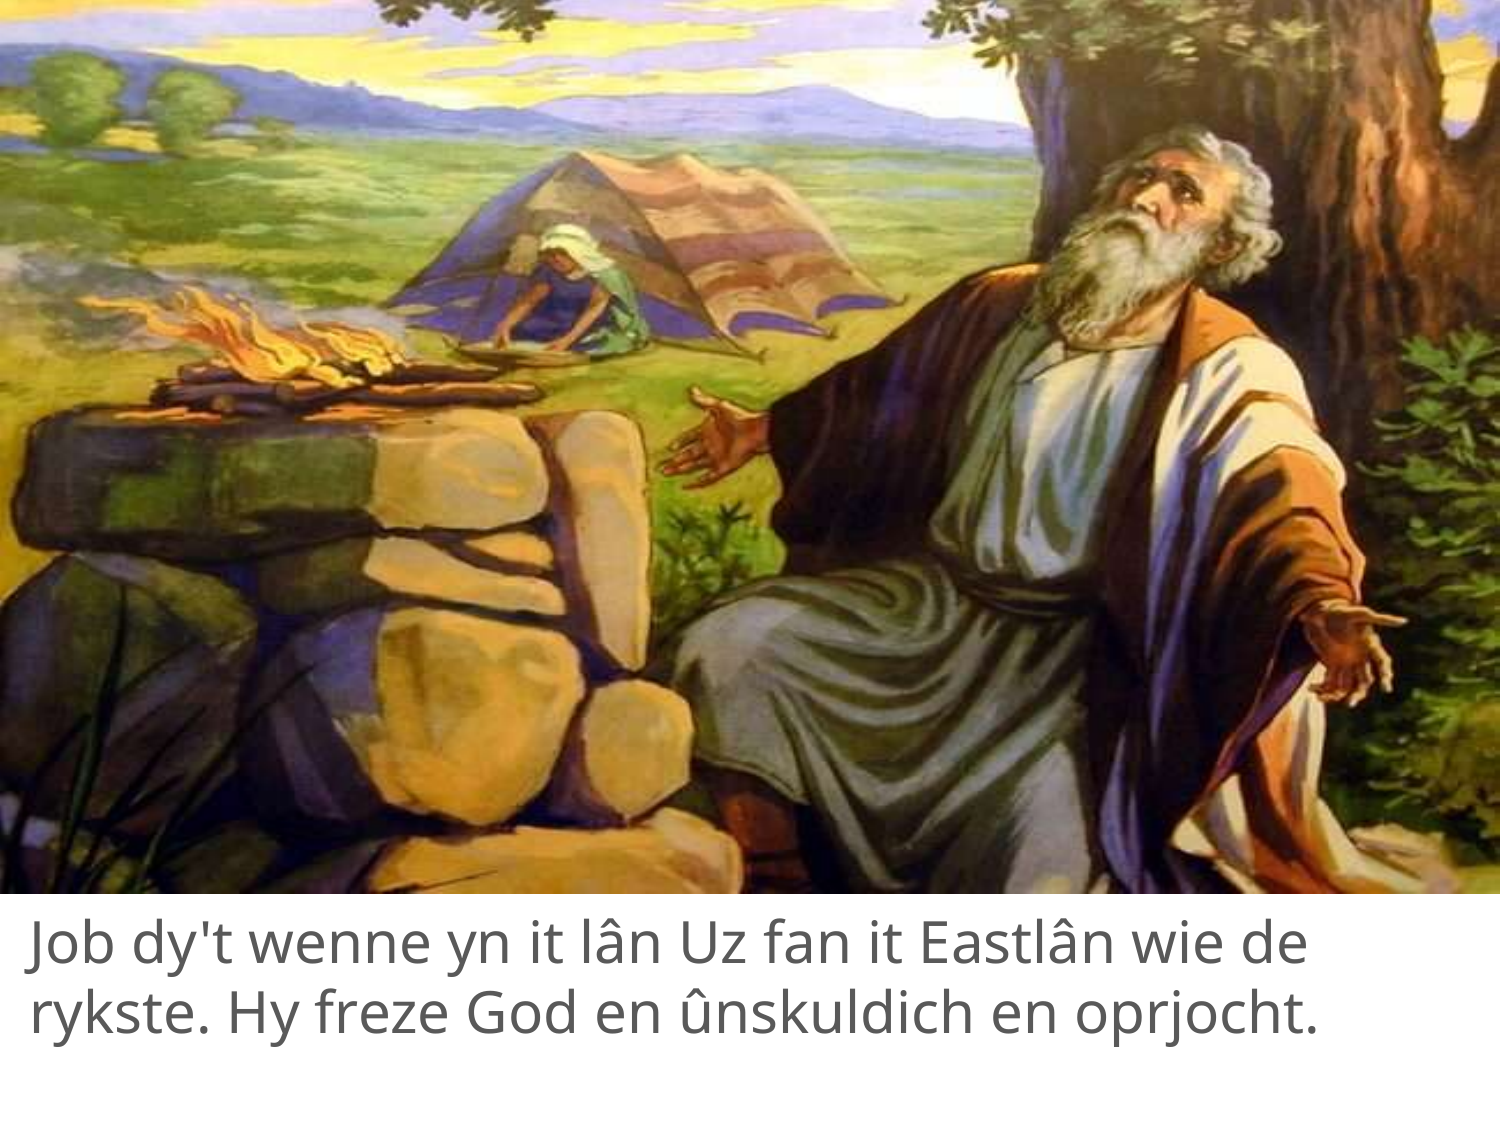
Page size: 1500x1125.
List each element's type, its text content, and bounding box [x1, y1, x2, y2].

picture [0, 0, 1500, 894]
text_box Job dy't wenne yn it lân Uz fan it Eastlân wie de rykste. Hy freze God en ûnskuldich en oprjocht. [14, 902, 1486, 1053]
